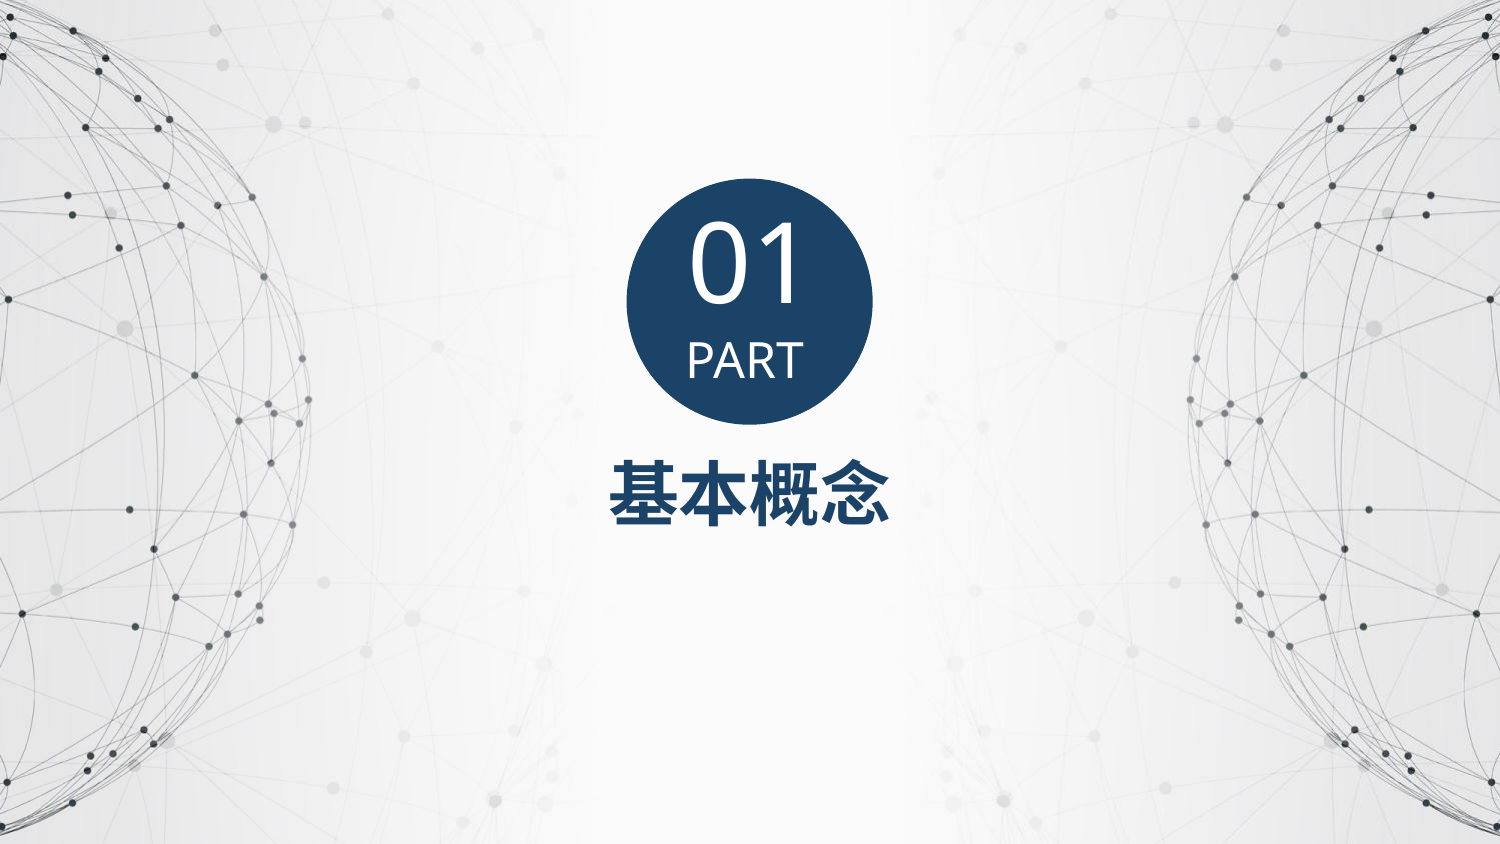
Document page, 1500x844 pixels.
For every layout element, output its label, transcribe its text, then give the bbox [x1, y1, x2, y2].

picture [0, 0, 1500, 844]
text_box [667, 395, 832, 426]
text_box 基本概念 [407, 444, 1092, 541]
text_box 01 PART [609, 258, 894, 395]
text_box [633, 177, 866, 258]
